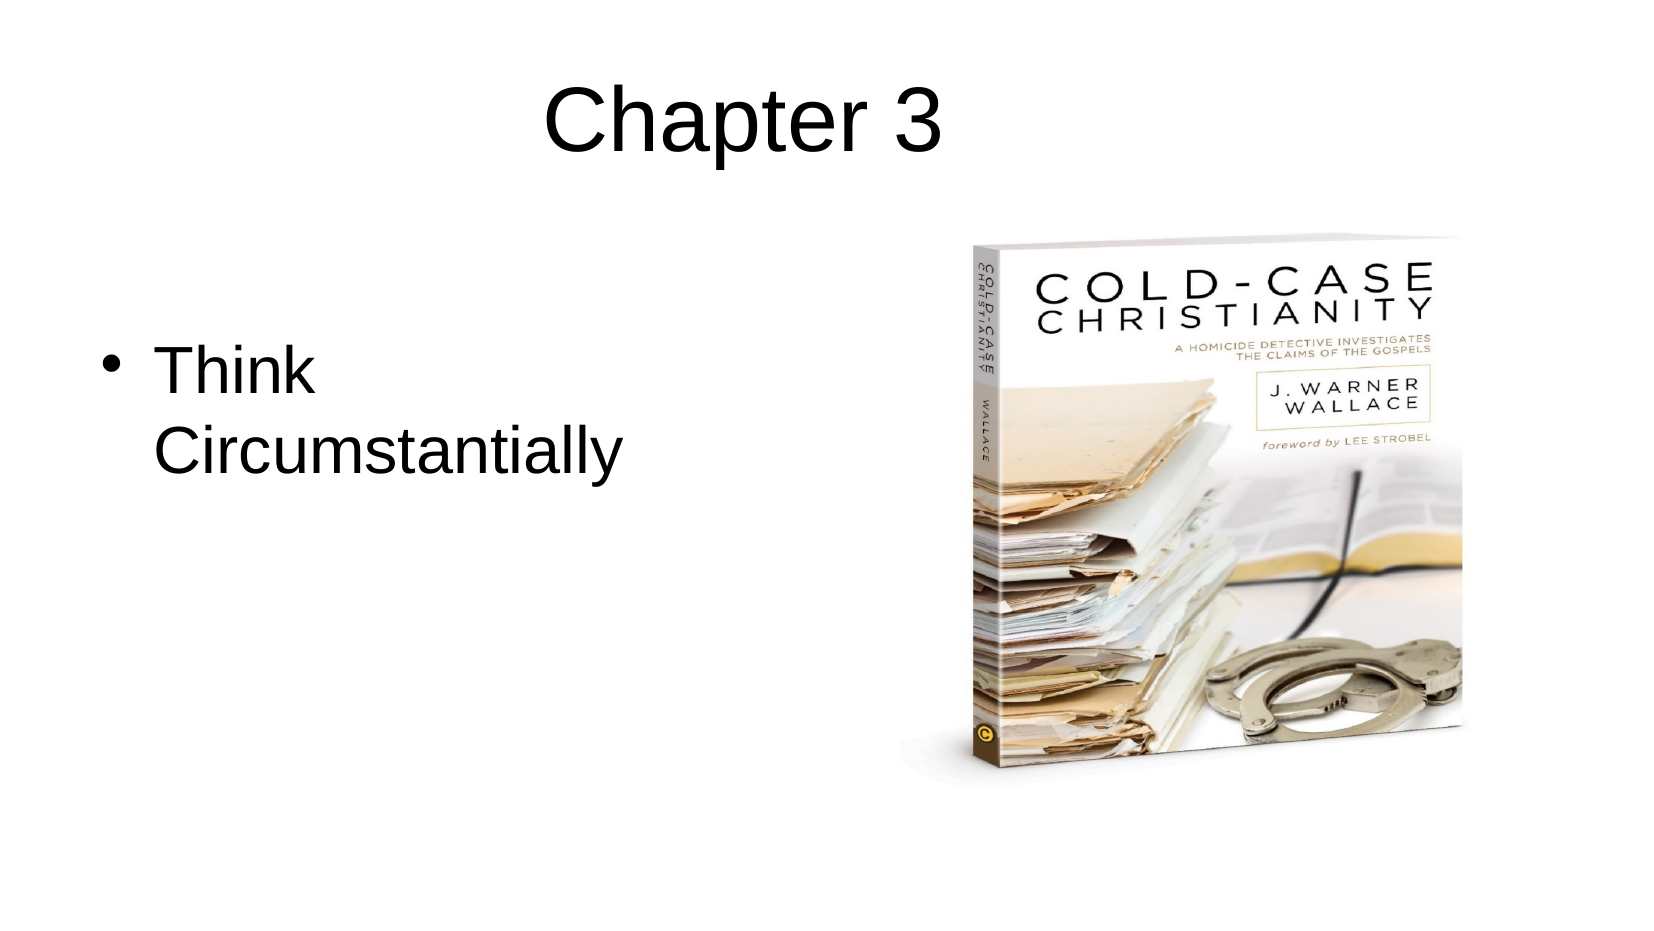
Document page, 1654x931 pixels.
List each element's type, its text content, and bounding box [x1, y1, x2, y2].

list Think Circumstantially [82, 217, 1571, 757]
title Chapter 3 [0, 37, 1489, 193]
picture [899, 224, 1517, 790]
